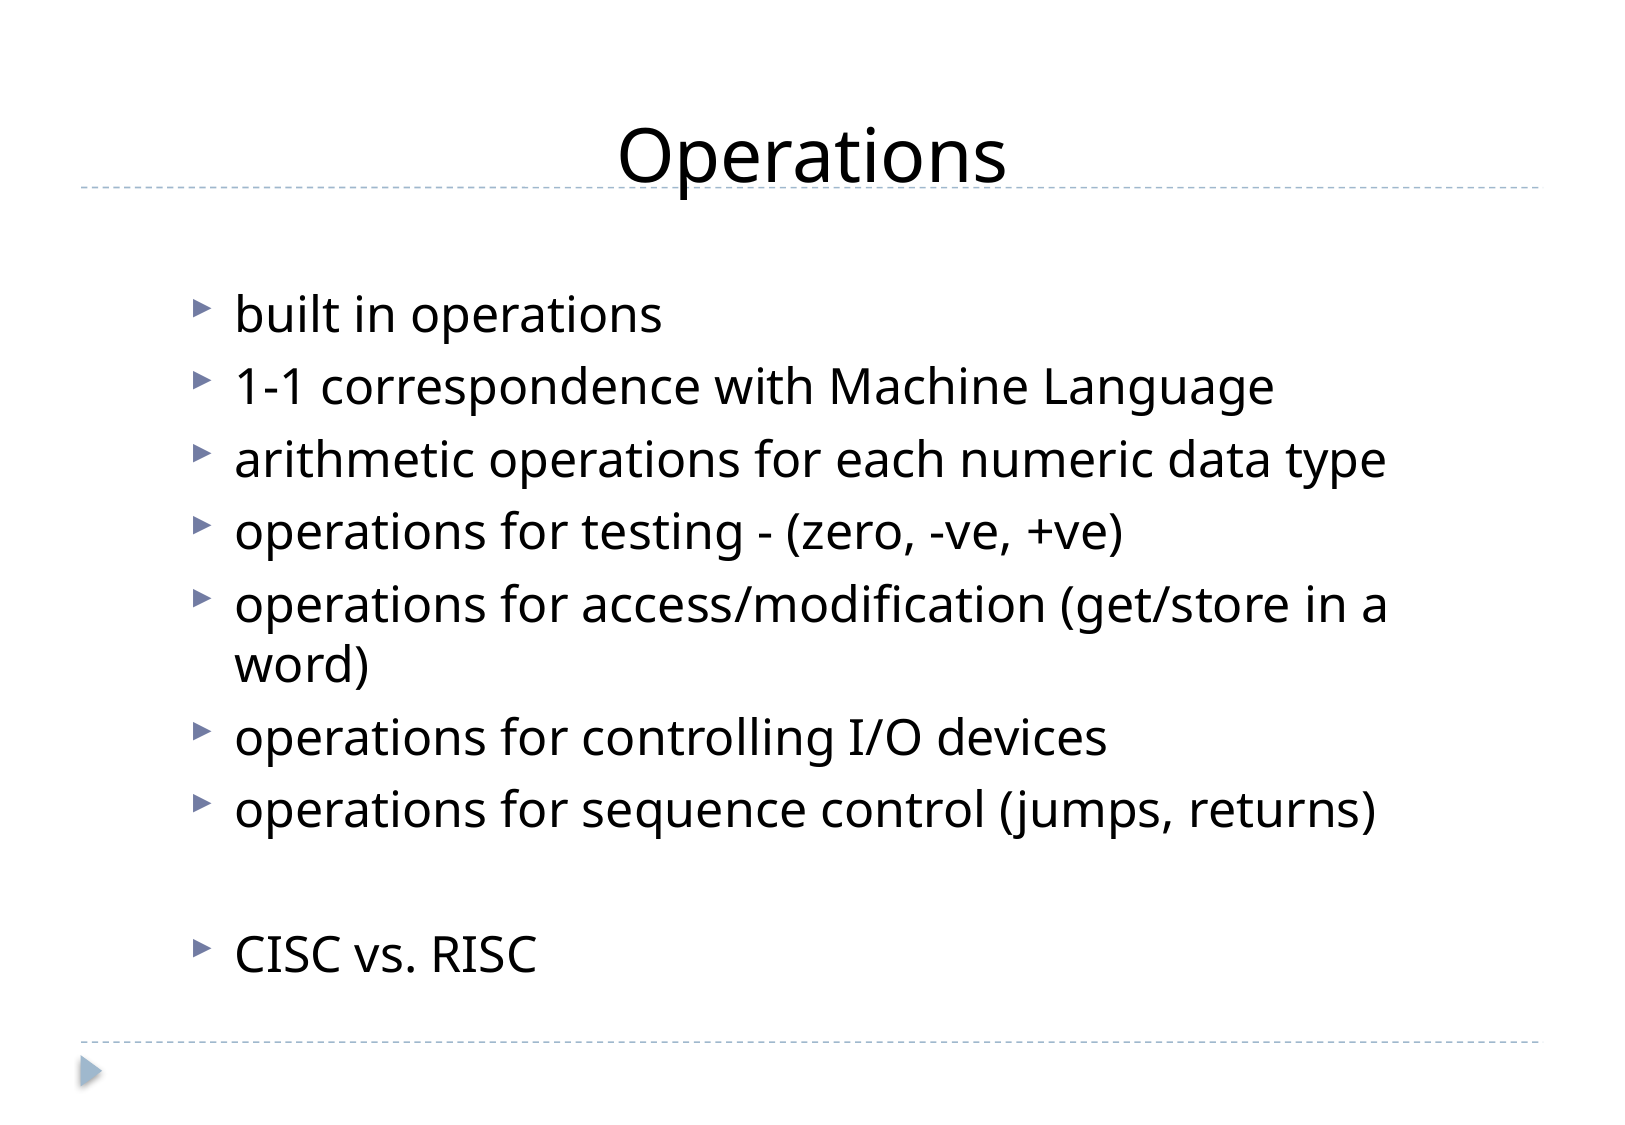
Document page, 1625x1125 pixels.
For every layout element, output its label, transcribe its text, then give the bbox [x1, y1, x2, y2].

list Operations built in operations 1-1 correspondence with Machine Language arithmetic operations for each numeric data type operations for testing - (zero, -ve, +ve) operations for access/modification (get/store in a word) operations for controlling I/O devices operations for sequence control (jumps, returns) CISC vs. RISC [174, 99, 1450, 1000]
